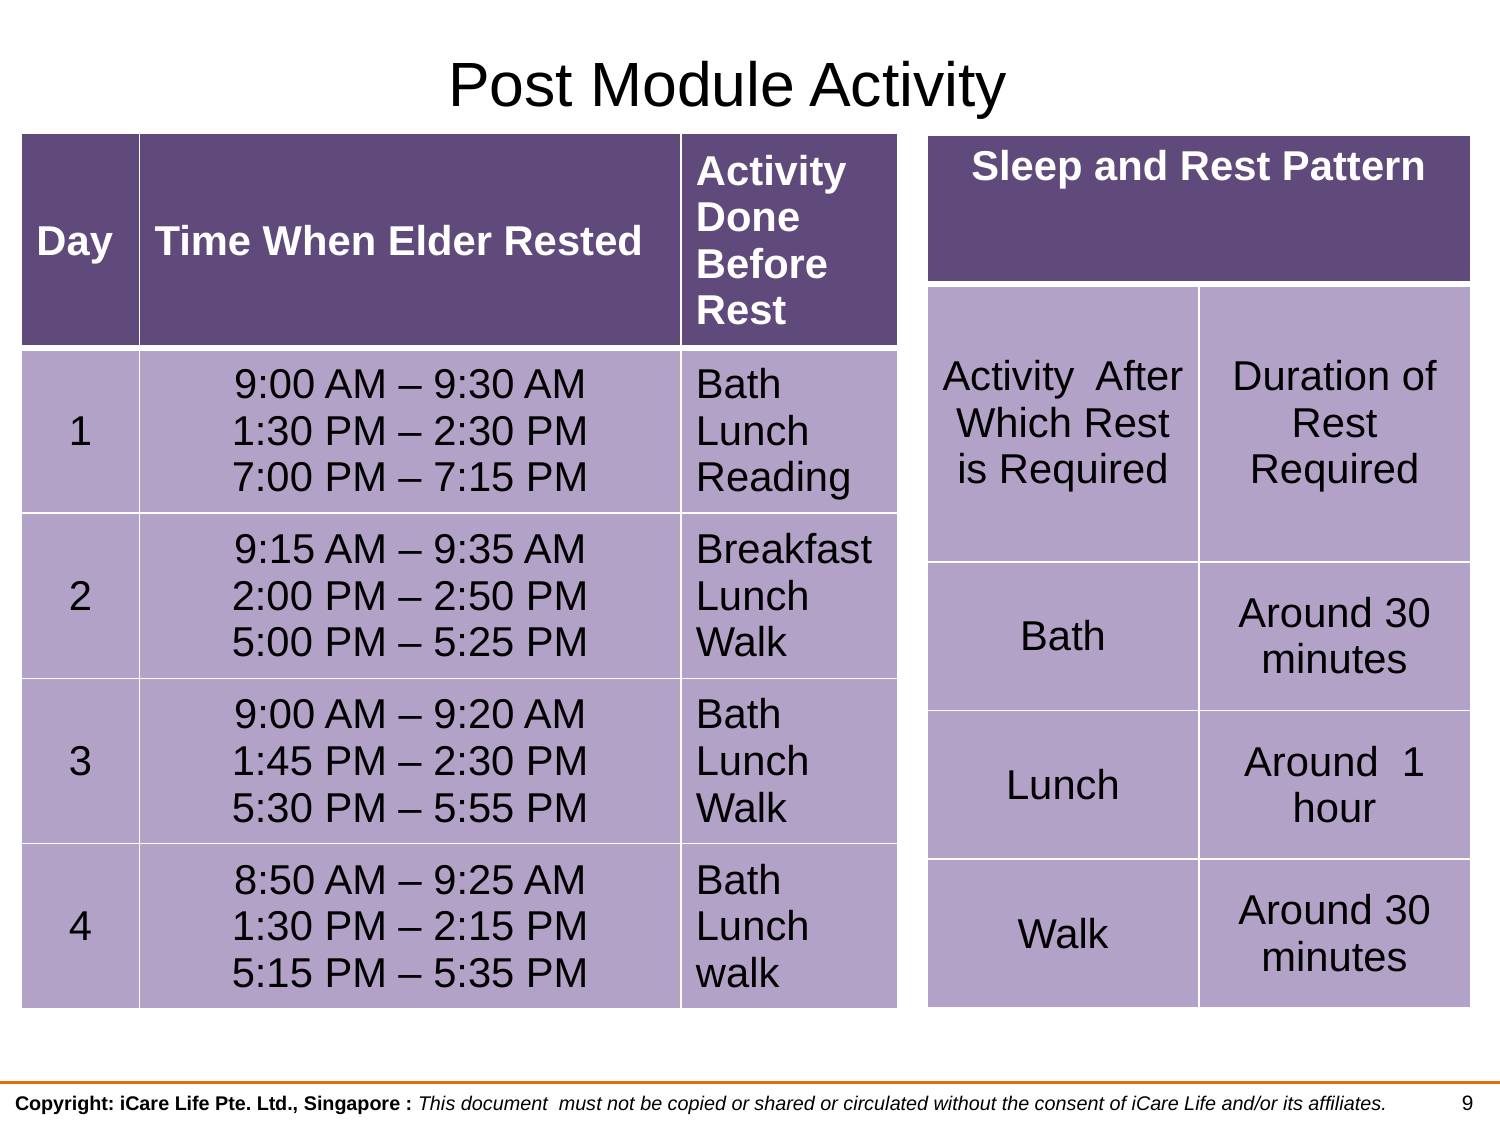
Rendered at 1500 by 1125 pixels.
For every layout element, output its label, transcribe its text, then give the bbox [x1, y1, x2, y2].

table_cell Bath Lunch Walk [682, 679, 897, 843]
table_cell 1 [22, 351, 139, 512]
table_cell 8:50 AM – 9:25 AM 1:30 PM – 2:15 PM 5:15 PM – 5:35 PM [140, 844, 680, 1008]
table_cell Around 30 minutes [1200, 860, 1470, 1007]
table_cell Bath Lunch Reading [682, 351, 897, 512]
table_cell Breakfast Lunch Walk [682, 514, 897, 678]
text_box Copyright: iCare Life Pte. Ltd., Singapore : This document must not be copied or shared or circulated without the consent of iCare Life and/or its affiliates. [0, 1091, 1500, 1122]
table_cell Bath Lunch walk [682, 844, 897, 1008]
table_cell 9:00 AM – 9:20 AM 1:45 PM – 2:30 PM 5:30 PM – 5:55 PM [140, 679, 680, 843]
table_cell 3 [22, 679, 139, 843]
table_cell Around 30 minutes [1200, 563, 1470, 710]
table_cell Bath [928, 563, 1198, 710]
table_cell Around 1 hour [1200, 711, 1470, 858]
table_header Activity Done Before Rest [682, 134, 897, 345]
table_cell 4 [22, 844, 139, 1008]
table_cell 2 [22, 514, 139, 678]
text_box Post Module Activity [53, 29, 1403, 133]
table_header Time When Elder Rested [140, 134, 680, 345]
table_cell 9:00 AM – 9:30 AM 1:30 PM – 2:30 PM 7:00 PM – 7:15 PM [140, 351, 680, 512]
table_cell 9:15 AM – 9:35 AM 2:00 PM – 2:50 PM 5:00 PM – 5:25 PM [140, 514, 680, 678]
table_header Day [22, 134, 139, 345]
table_cell Activity After Which Rest is Required [928, 287, 1198, 561]
table_cell Walk [928, 860, 1198, 1007]
table_cell Lunch [928, 711, 1198, 858]
table_cell Duration of Rest Required [1200, 287, 1470, 561]
table_header Sleep and Rest Pattern [928, 136, 1470, 281]
